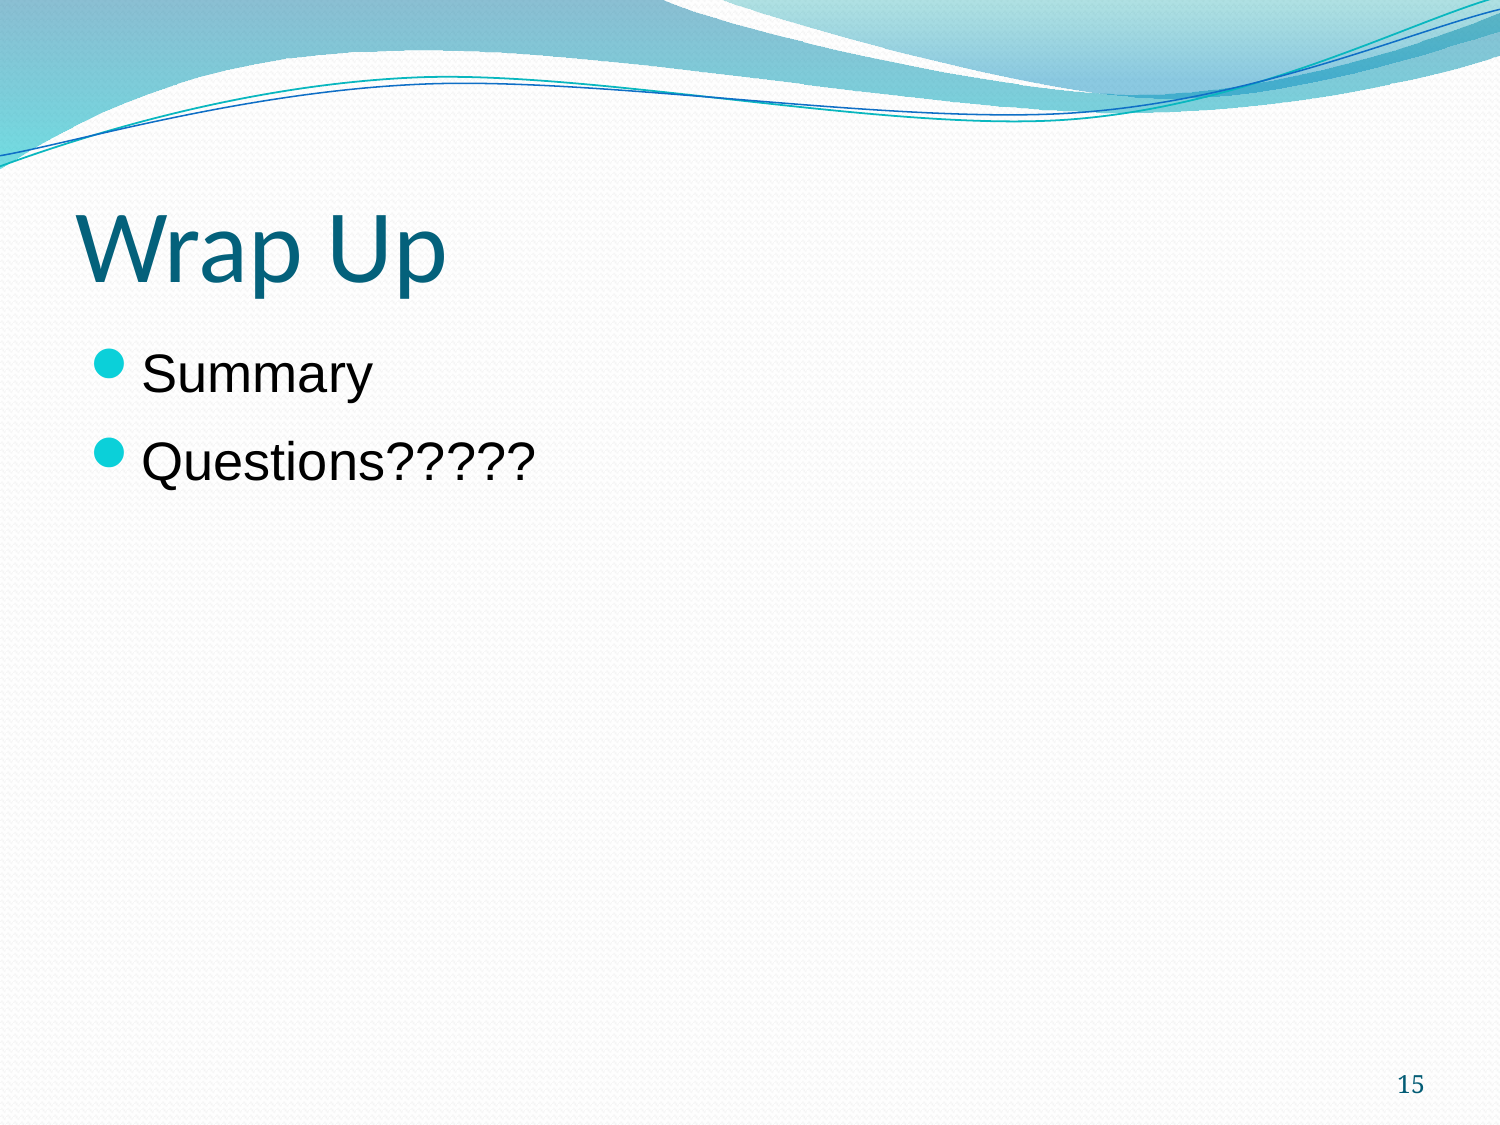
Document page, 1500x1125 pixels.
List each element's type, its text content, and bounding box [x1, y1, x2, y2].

list Summary Questions????? [75, 317, 1425, 1038]
title Wrap Up [75, 115, 1425, 303]
slide_number 15 [1299, 1042, 1425, 1103]
